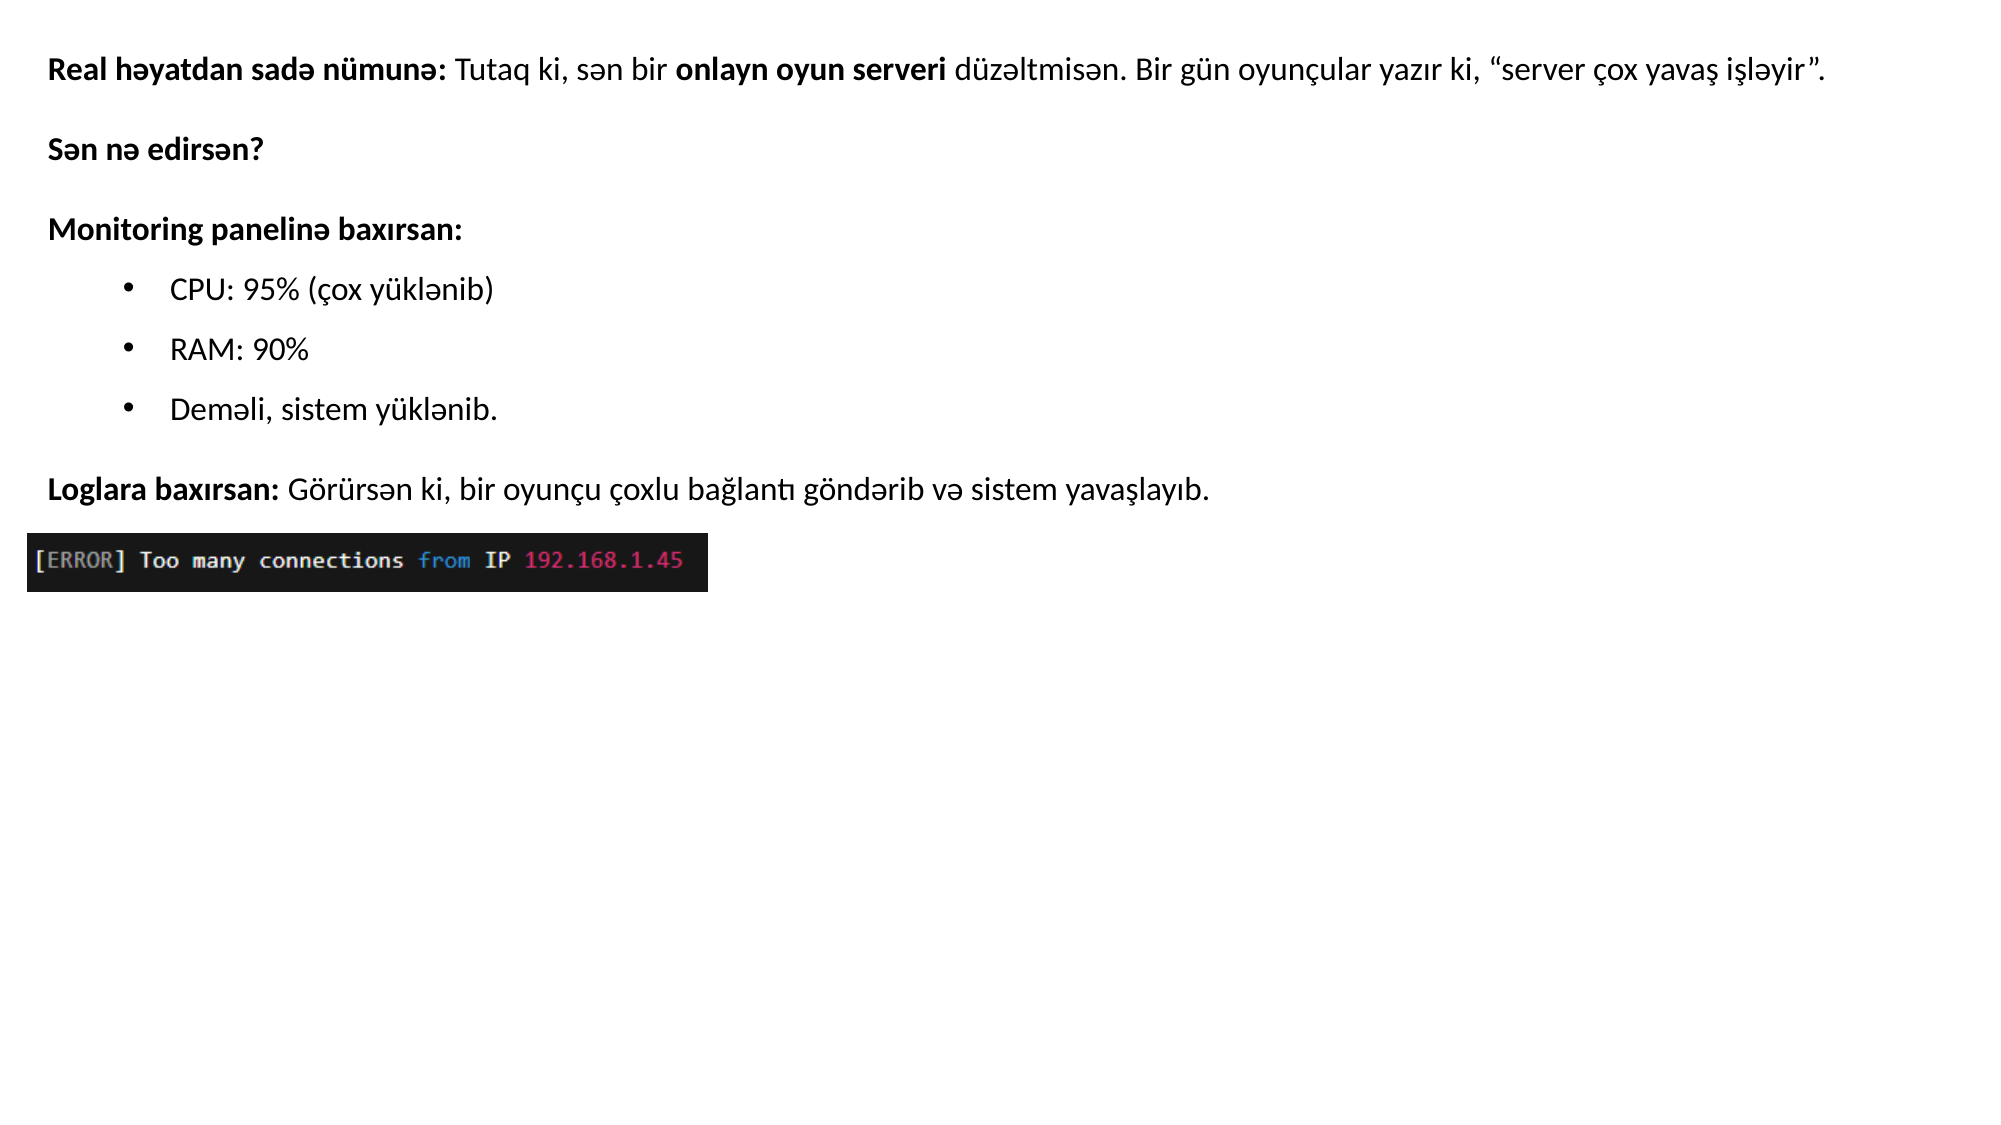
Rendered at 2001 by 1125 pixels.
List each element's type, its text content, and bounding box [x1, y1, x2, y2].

picture [27, 533, 708, 592]
text_box Real həyatdan sadə nümunə: Tutaq ki, sən bir onlayn oyun serveri düzəltmisən. Bir gün oyunçular yazır ki, “server çox yavaş işləyir”. Sən nə edirsən? Monitoring panelinə baxırsan: CPU: 95% (çox yüklənib) RAM: 90% Deməli, sistem yüklənib. Loglara baxırsan: Görürsən ki, bir oyunçu çoxlu bağlantı göndərib və sistem yavaşlayıb. [33, 40, 1973, 634]
